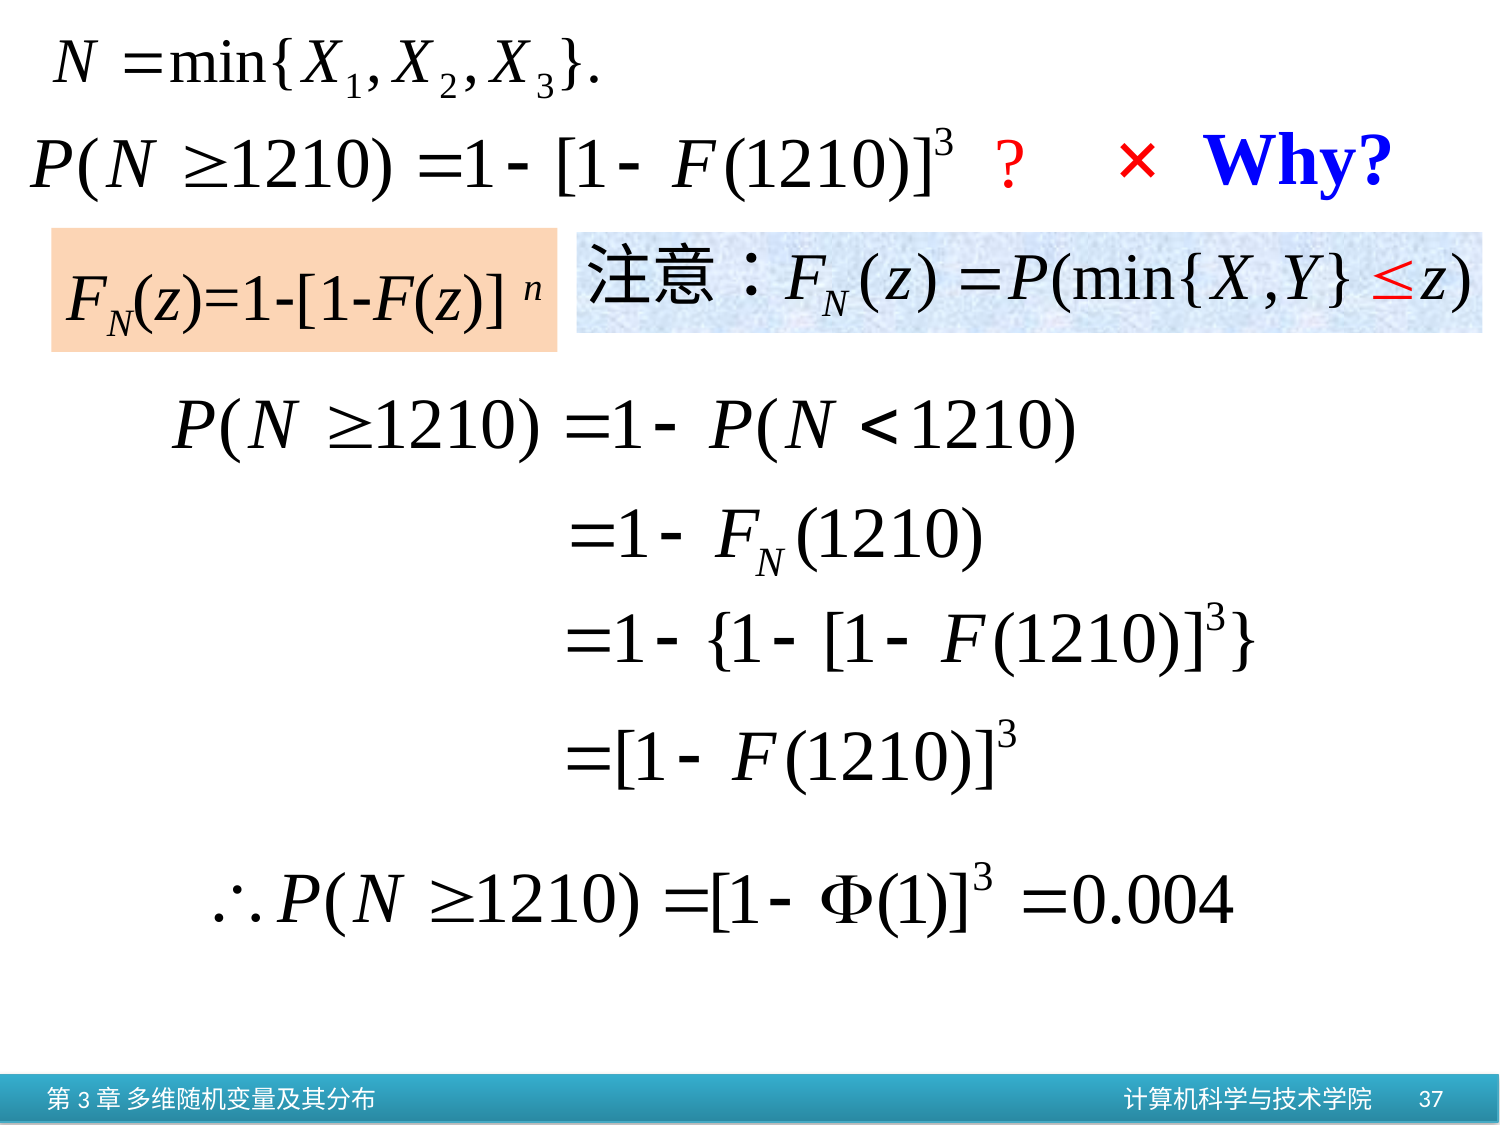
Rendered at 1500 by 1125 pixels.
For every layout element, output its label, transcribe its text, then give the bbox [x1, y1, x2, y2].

text_box Why? [1188, 102, 1410, 207]
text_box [159, 384, 1089, 590]
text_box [206, 855, 714, 953]
text_box FN(z)=1-[1-F(z)] n [51, 227, 558, 352]
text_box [17, 109, 1037, 218]
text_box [548, 582, 1268, 812]
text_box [702, 844, 1247, 954]
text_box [40, 18, 609, 108]
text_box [576, 232, 1483, 333]
text_box × [1099, 98, 1177, 213]
